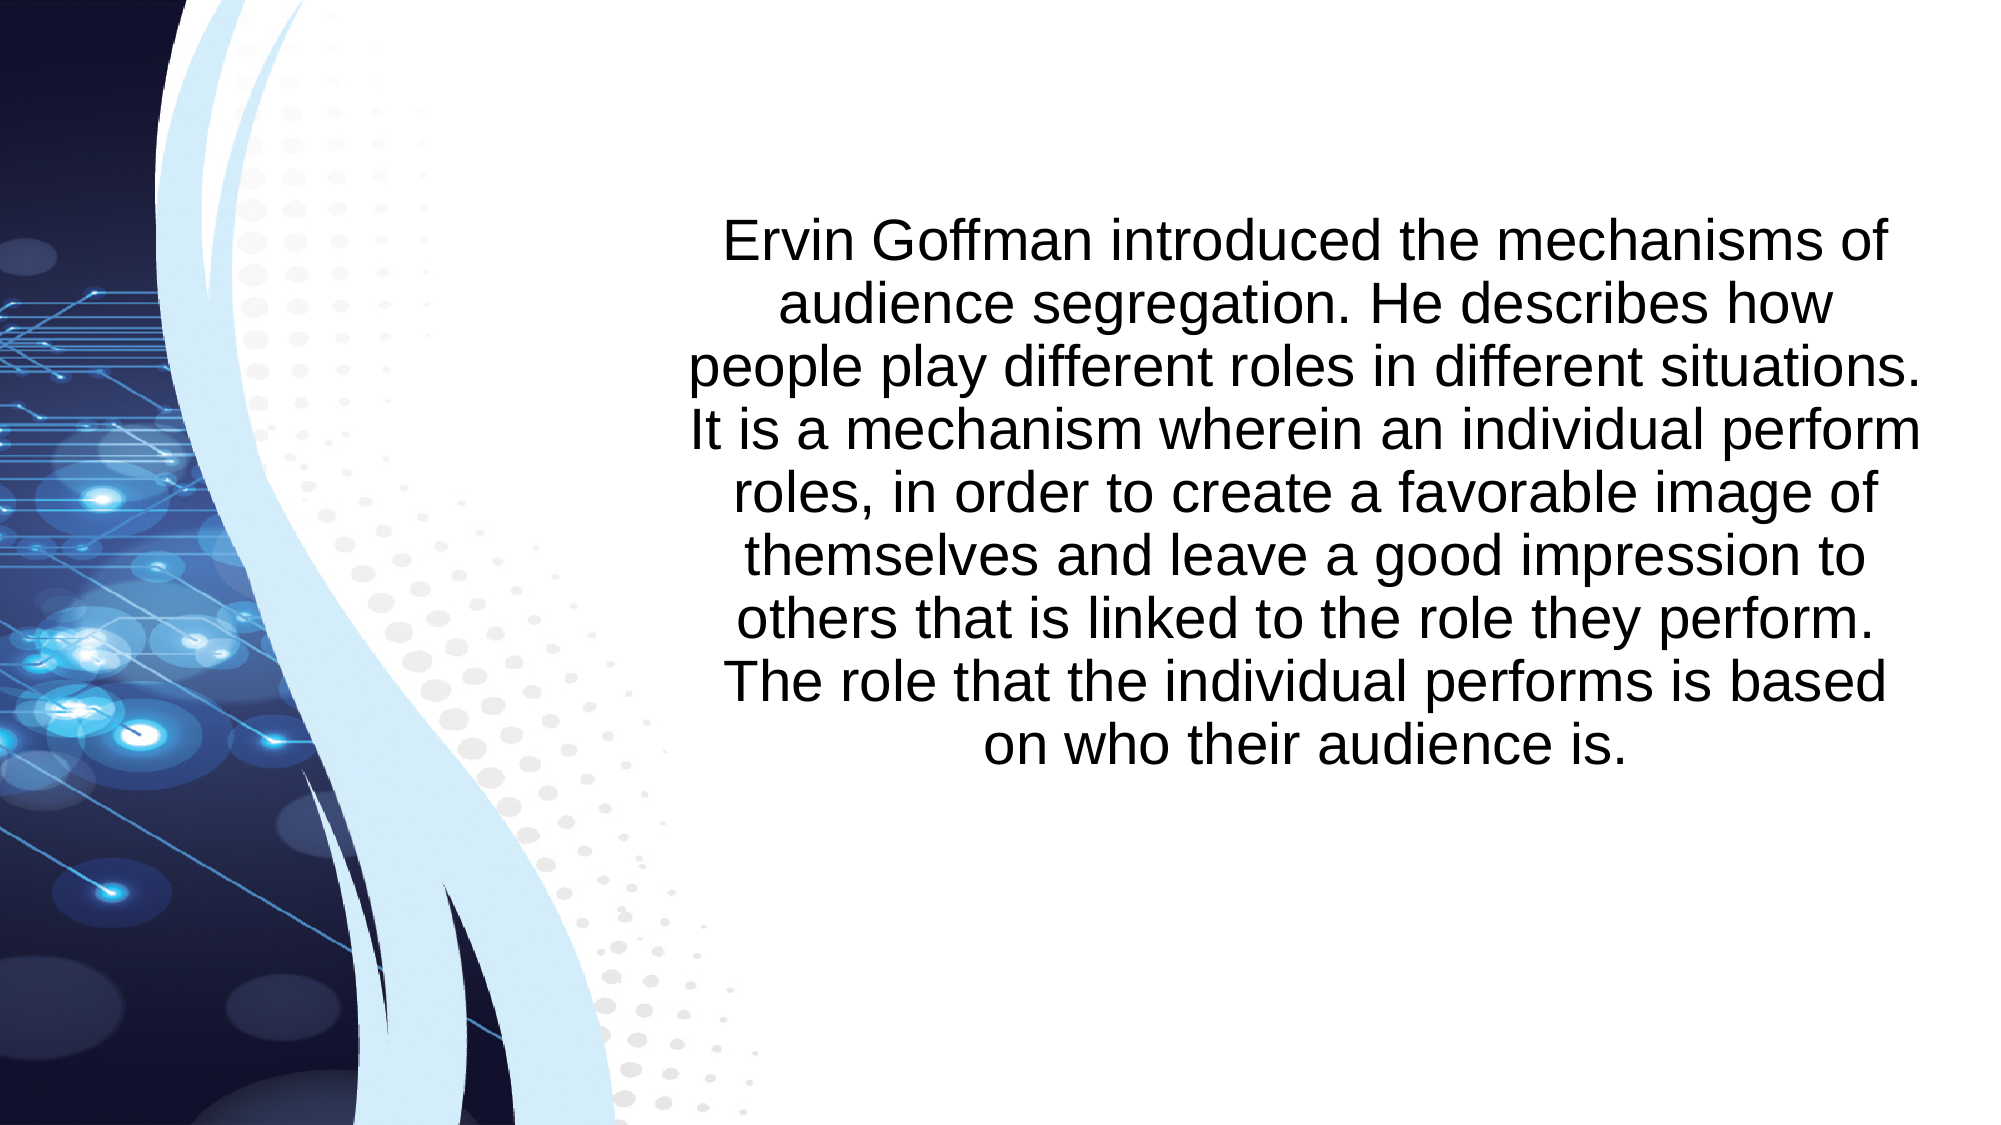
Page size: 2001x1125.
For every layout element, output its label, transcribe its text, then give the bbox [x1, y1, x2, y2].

list Ervin Goffman introduced the mechanisms of audience segregation. He describes how people play different roles in different situations. It is a mechanism wherein an individual perform roles, in order to create a favorable image of themselves and leave a good impression to others that is linked to the role they perform. The role that the individual performs is based on who their audience is. [671, 202, 1942, 810]
picture [0, 0, 2000, 1125]
